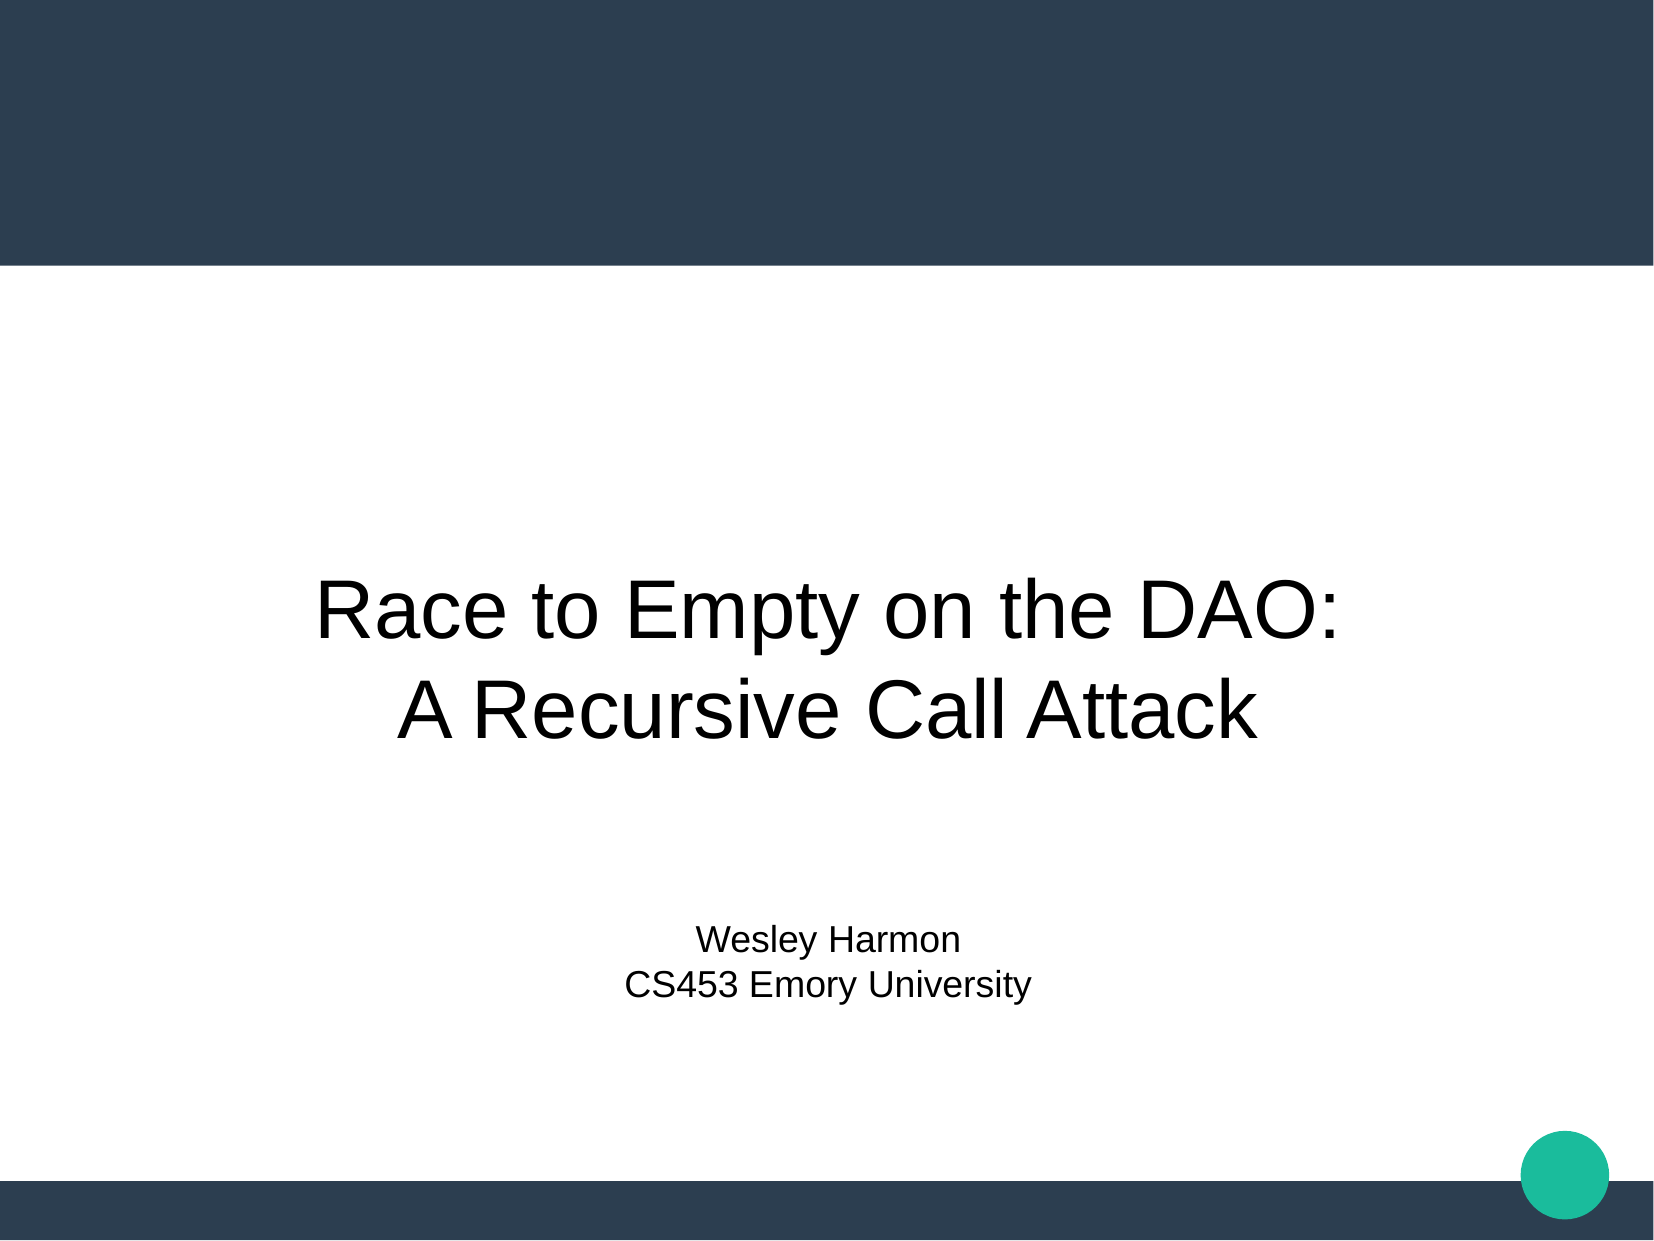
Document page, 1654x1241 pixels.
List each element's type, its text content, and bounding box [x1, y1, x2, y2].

text_box Wesley Harmon CS453 Emory University [609, 907, 1047, 1058]
text_box Race to Empty on the DAO: A Recursive Call Attack [263, 547, 1393, 763]
